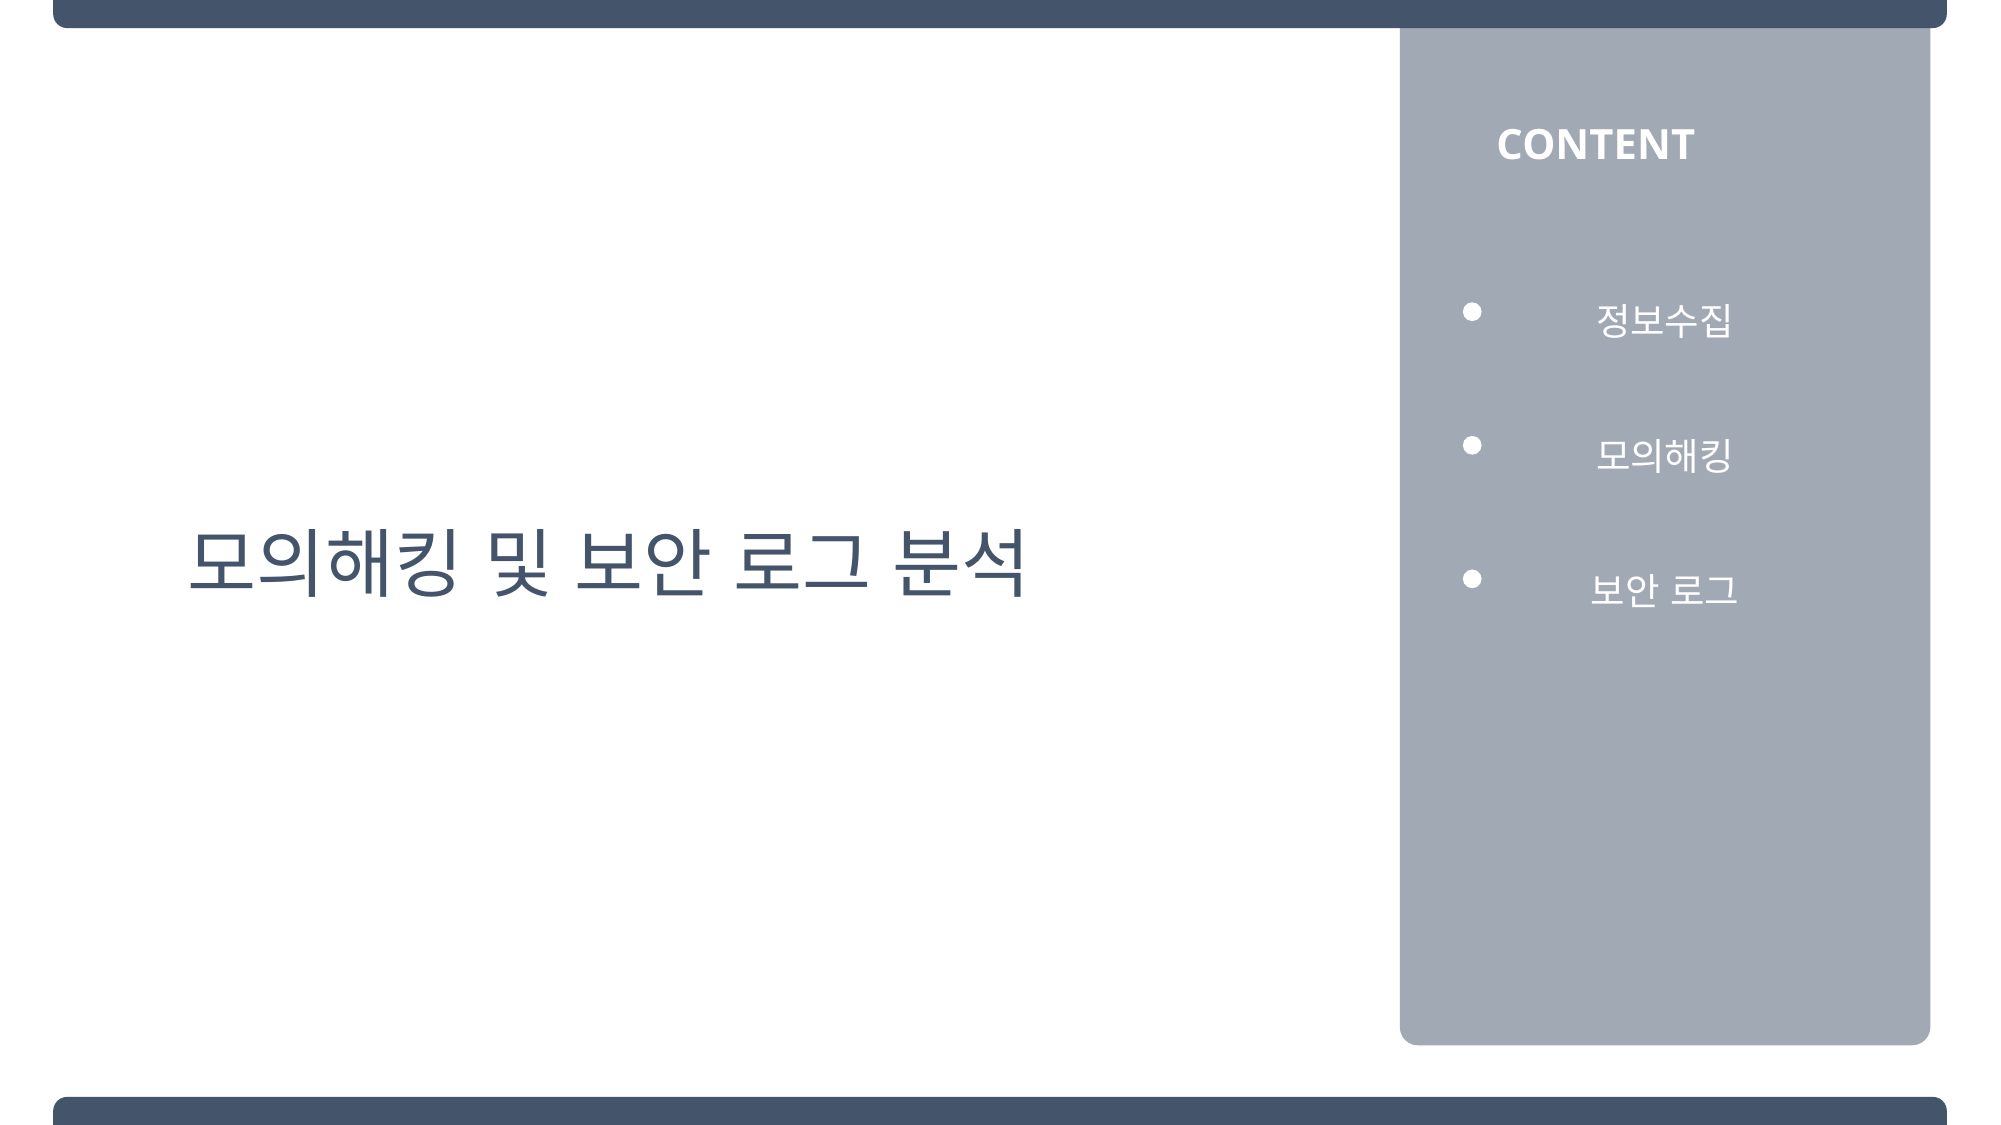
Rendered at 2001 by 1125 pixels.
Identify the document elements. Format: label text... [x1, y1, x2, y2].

text_box [1461, 568, 1483, 590]
text_box CONTENT [1481, 110, 1882, 175]
text_box [52, 1095, 1948, 1125]
text_box [1524, 258, 1912, 924]
text_box 모의해킹 및 보안 로그 분석 [173, 509, 1185, 615]
text_box [1461, 301, 1483, 323]
text_box [1461, 434, 1483, 456]
text_box [52, 0, 1948, 30]
text_box 정보수집 모의해킹 보안 로그 [1398, 30, 1932, 1047]
